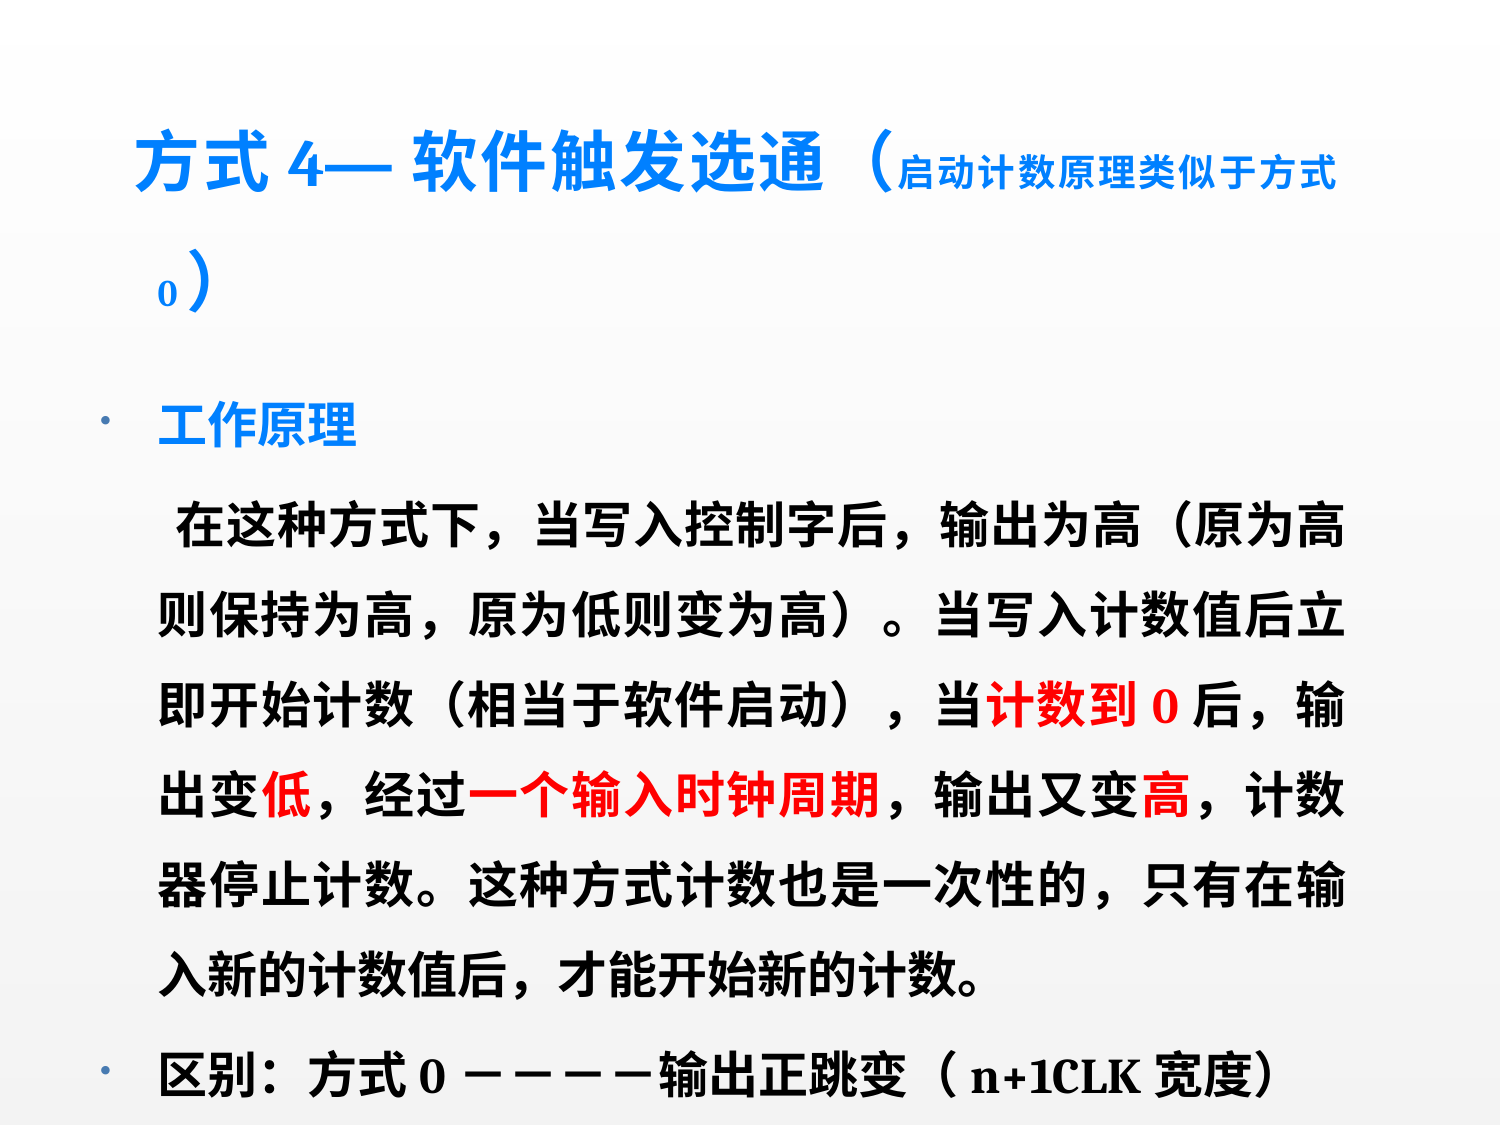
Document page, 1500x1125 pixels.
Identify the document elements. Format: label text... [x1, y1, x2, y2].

list 方式4—软件触发选通（启动计数原理类似于方式0） 工作原理 在这种方式下，当写入控制字后，输出为高（原为高则保持为高，原为低则变为高）。当写入计数值后立即开始计数（相当于软件启动），当计数到0后，输出变低，经过一个输入时钟周期，输出又变高，计数器停止计数。这种方式计数也是一次性的，只有在输入新的计数值后，才能开始新的计数。 区别：方式0－－－－输出正跳变（n+1CLK宽度） 方式4－－－－输出一个CLK宽度的负脉冲 [85, 72, 1362, 1030]
